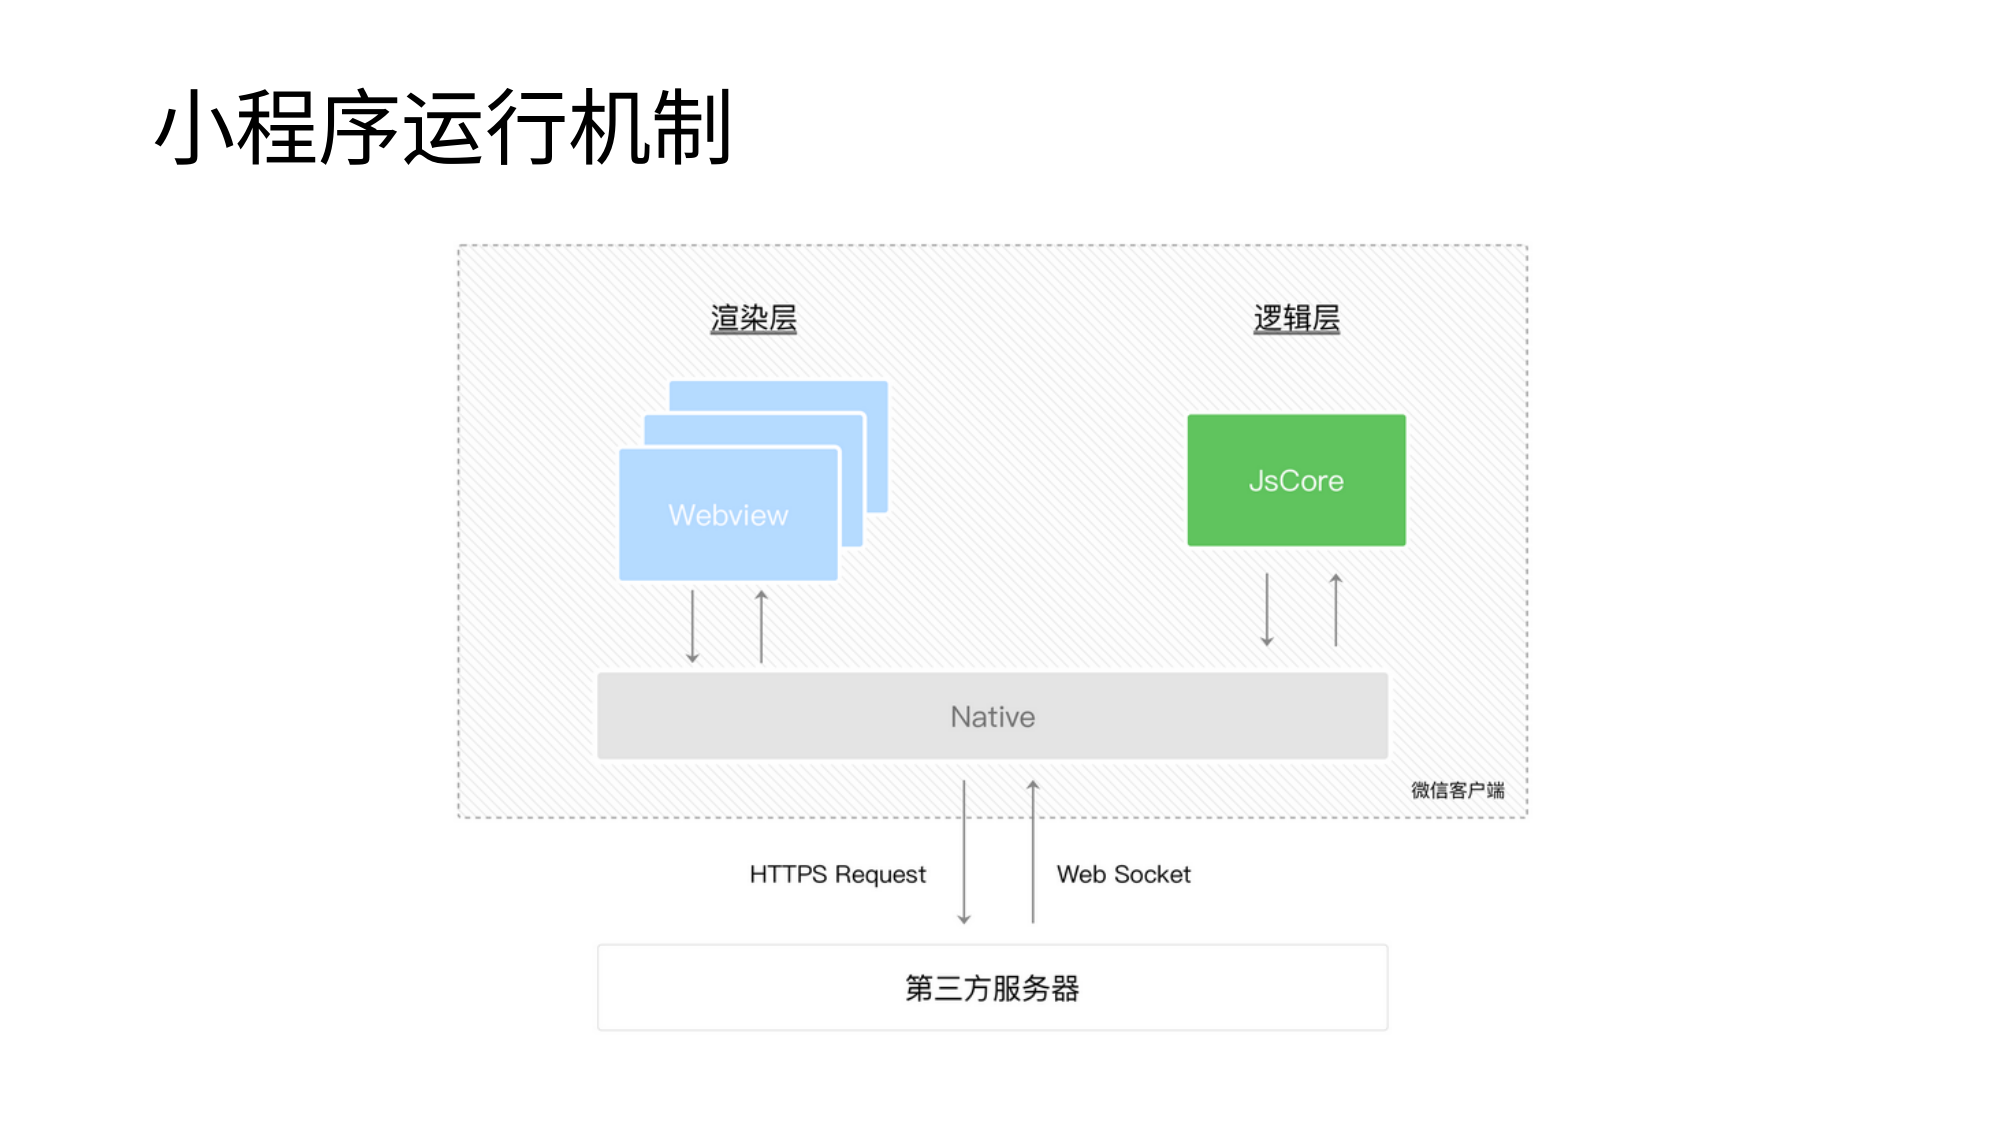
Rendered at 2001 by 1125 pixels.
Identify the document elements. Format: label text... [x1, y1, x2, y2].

title 小程序运行机制 [137, 59, 1863, 204]
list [436, 224, 1564, 1054]
